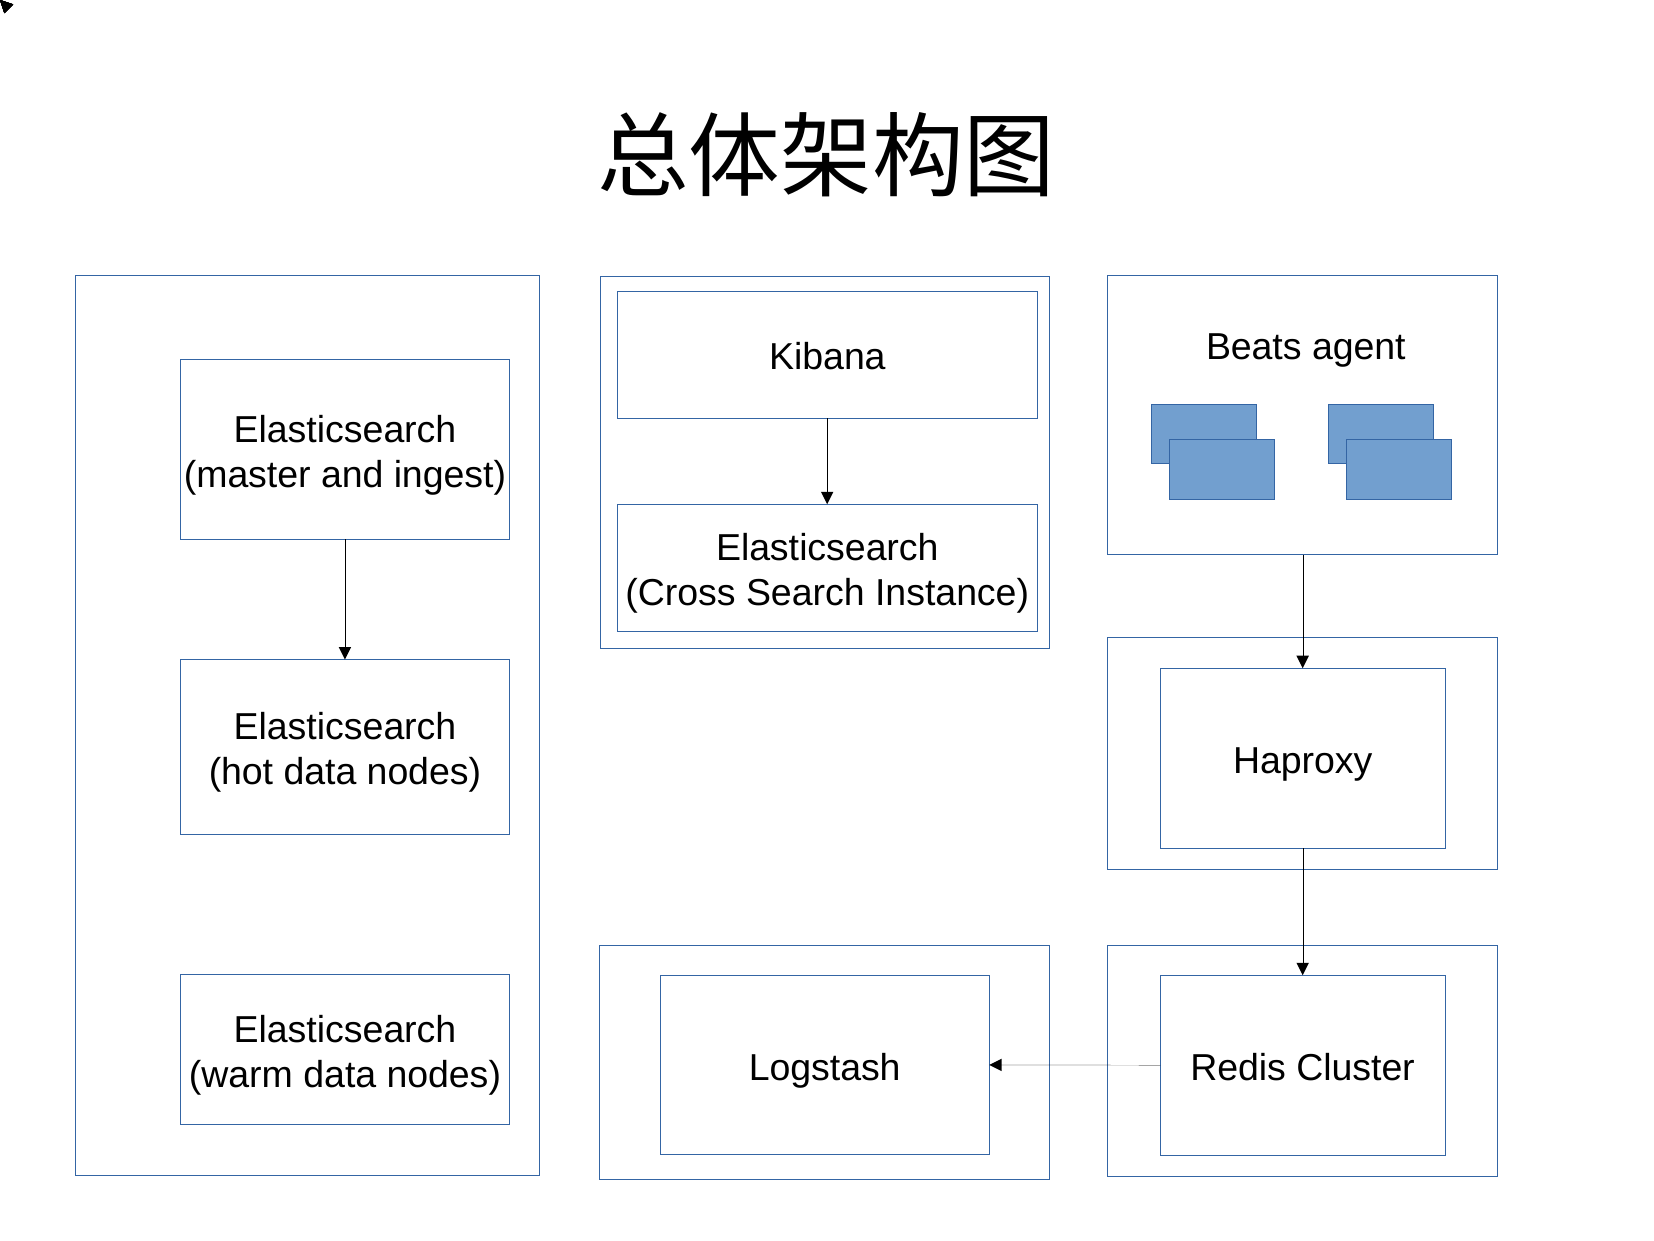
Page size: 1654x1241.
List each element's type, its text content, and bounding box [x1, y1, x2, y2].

text_box [1107, 275, 1498, 555]
text_box Redis Cluster [1160, 975, 1446, 1156]
text_box Elasticsearch (warm data nodes) [180, 974, 510, 1125]
text_box [1107, 945, 1498, 1177]
text_box Haproxy [1160, 668, 1446, 849]
text_box [0, 0, 14, 14]
text_box [1304, 637, 1498, 870]
text_box [1151, 404, 1257, 464]
text_box Elasticsearch (Cross Search Instance) [617, 504, 1038, 632]
text_box [1107, 637, 1302, 870]
text_box 总体架构图 [82, 49, 1571, 257]
text_box [600, 276, 1050, 649]
text_box [1169, 439, 1275, 500]
text_box [1346, 439, 1452, 500]
text_box Kibana [617, 291, 1038, 419]
text_box Beats agent [1191, 315, 1421, 372]
text_box [1328, 404, 1434, 464]
text_box Elasticsearch (master and ingest) [180, 359, 510, 540]
text_box [75, 275, 540, 1176]
text_box Elasticsearch (hot data nodes) [180, 659, 510, 835]
text_box Logstash [660, 975, 990, 1155]
text_box [599, 945, 1050, 1180]
